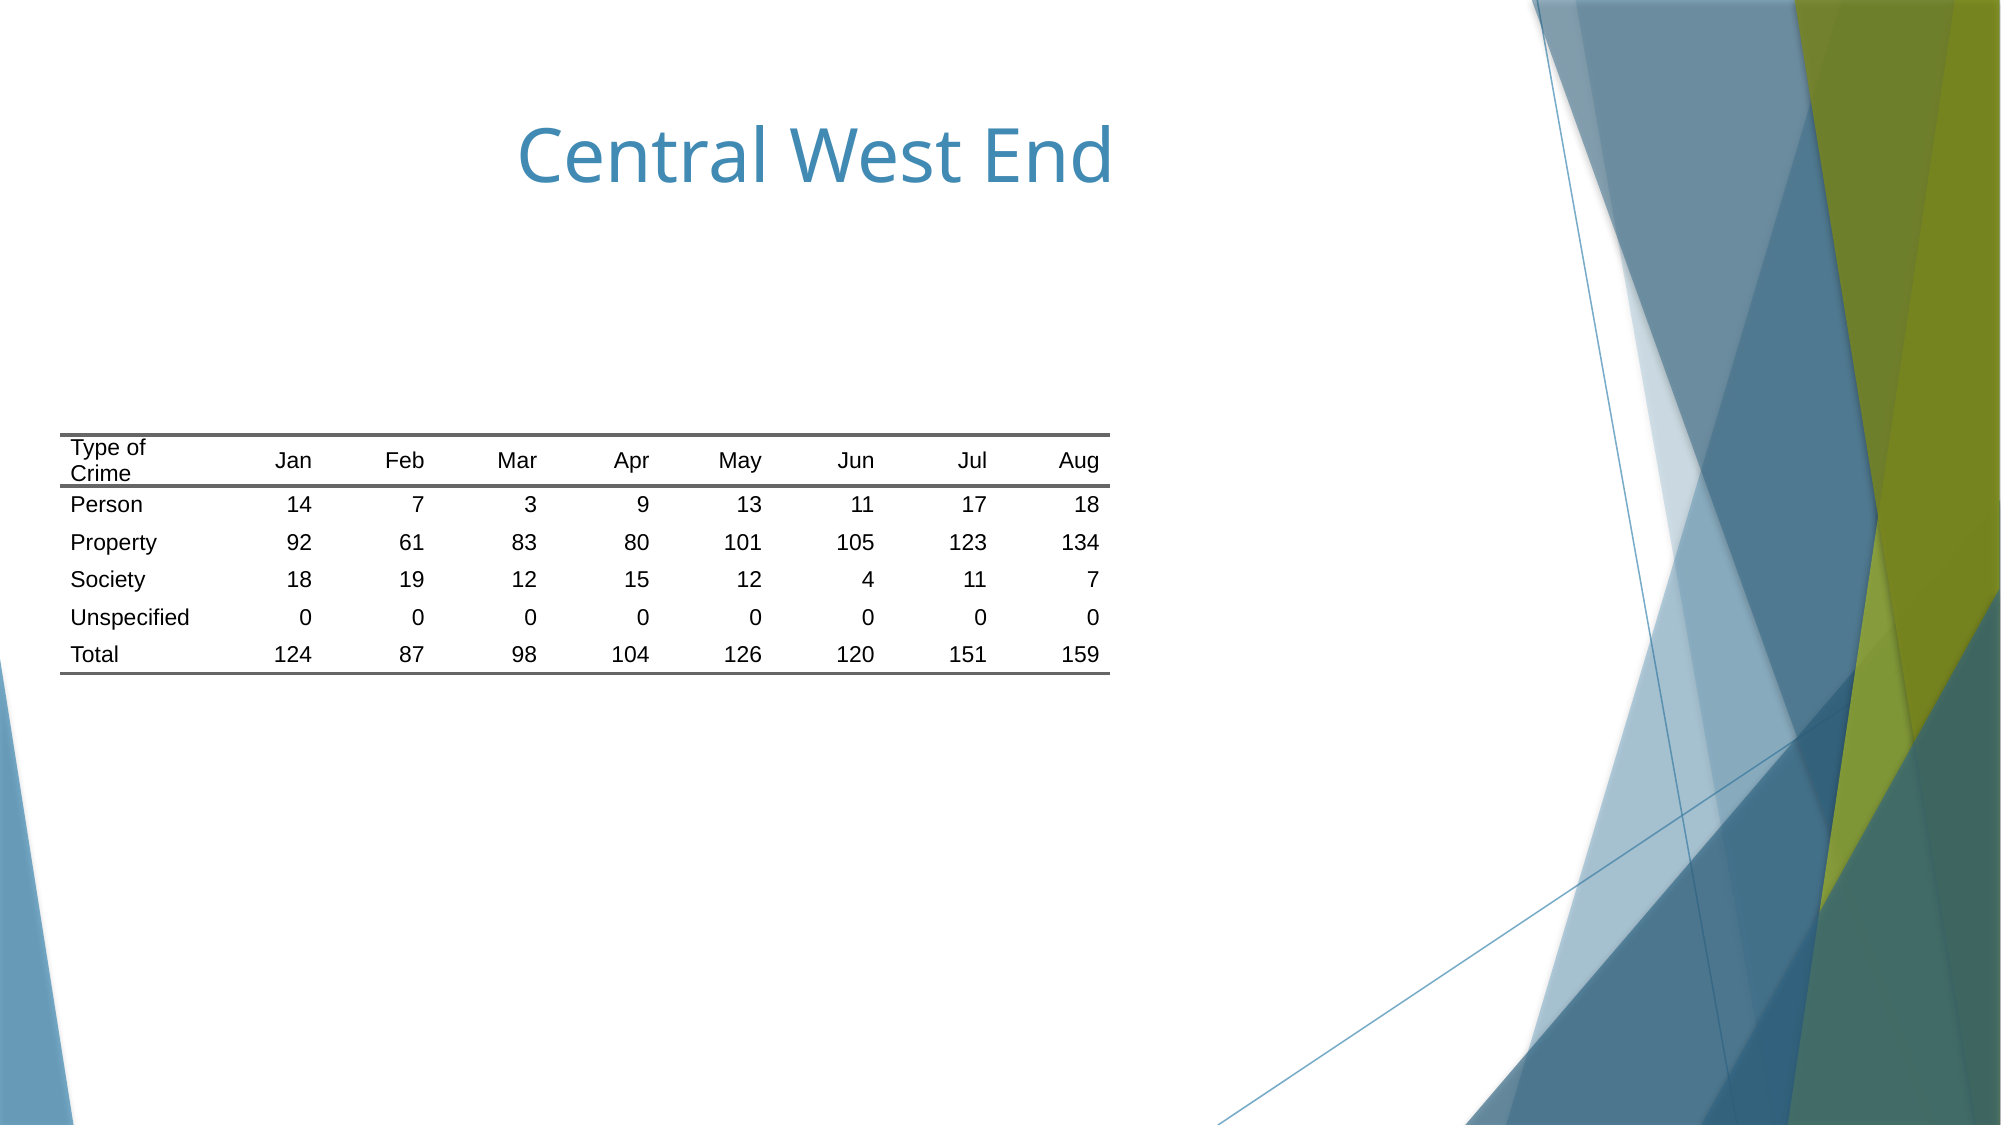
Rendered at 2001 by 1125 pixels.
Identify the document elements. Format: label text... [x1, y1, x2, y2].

table_cell 12 [660, 561, 773, 599]
table_cell 151 [885, 636, 998, 672]
table_cell 7 [323, 488, 435, 524]
table_cell 19 [323, 561, 435, 599]
table_cell Total [60, 636, 210, 672]
title Central West End [111, 99, 1522, 317]
table_cell 101 [660, 524, 773, 561]
table_cell 0 [435, 599, 548, 636]
table_cell 124 [210, 636, 323, 672]
table_cell 61 [323, 524, 435, 561]
table_header Apr [548, 437, 660, 484]
table_header Aug [998, 437, 1110, 484]
table_header Mar [435, 437, 548, 484]
table_cell 9 [548, 488, 660, 524]
table_cell 105 [773, 524, 885, 561]
table_header Type of Crime [60, 437, 210, 484]
table_cell 0 [773, 599, 885, 636]
table_cell 0 [885, 599, 998, 636]
table_header Jul [885, 437, 998, 484]
table_cell 92 [210, 524, 323, 561]
table_cell Unspecified [60, 599, 210, 636]
table_cell 83 [435, 524, 548, 561]
table_cell 0 [998, 599, 1110, 636]
table_cell 134 [998, 524, 1110, 561]
table_cell 18 [210, 561, 323, 599]
table_cell 0 [548, 599, 660, 636]
table_header Feb [323, 437, 435, 484]
table_cell 126 [660, 636, 773, 672]
table_cell 120 [773, 636, 885, 672]
table_cell 11 [885, 561, 998, 599]
table_cell 14 [210, 488, 323, 524]
table_cell Property [60, 524, 210, 561]
table_cell 0 [660, 599, 773, 636]
table_cell 104 [548, 636, 660, 672]
table_cell Society [60, 561, 210, 599]
table_cell 87 [323, 636, 435, 672]
table_cell 4 [773, 561, 885, 599]
table_cell 17 [885, 488, 998, 524]
table_cell 0 [323, 599, 435, 636]
table_cell 80 [548, 524, 660, 561]
table_cell 12 [435, 561, 548, 599]
table_cell 3 [435, 488, 548, 524]
table_header Jan [210, 437, 323, 484]
table_cell 11 [773, 488, 885, 524]
table_cell 13 [660, 488, 773, 524]
table_cell Person [60, 488, 210, 524]
table_header Jun [773, 437, 885, 484]
table_cell 123 [885, 524, 998, 561]
table_cell 159 [998, 636, 1110, 672]
table_cell 0 [210, 599, 323, 636]
table_header May [660, 437, 773, 484]
table_cell 15 [548, 561, 660, 599]
table_cell 7 [998, 561, 1110, 599]
table_cell 18 [998, 488, 1110, 524]
table_cell 98 [435, 636, 548, 672]
